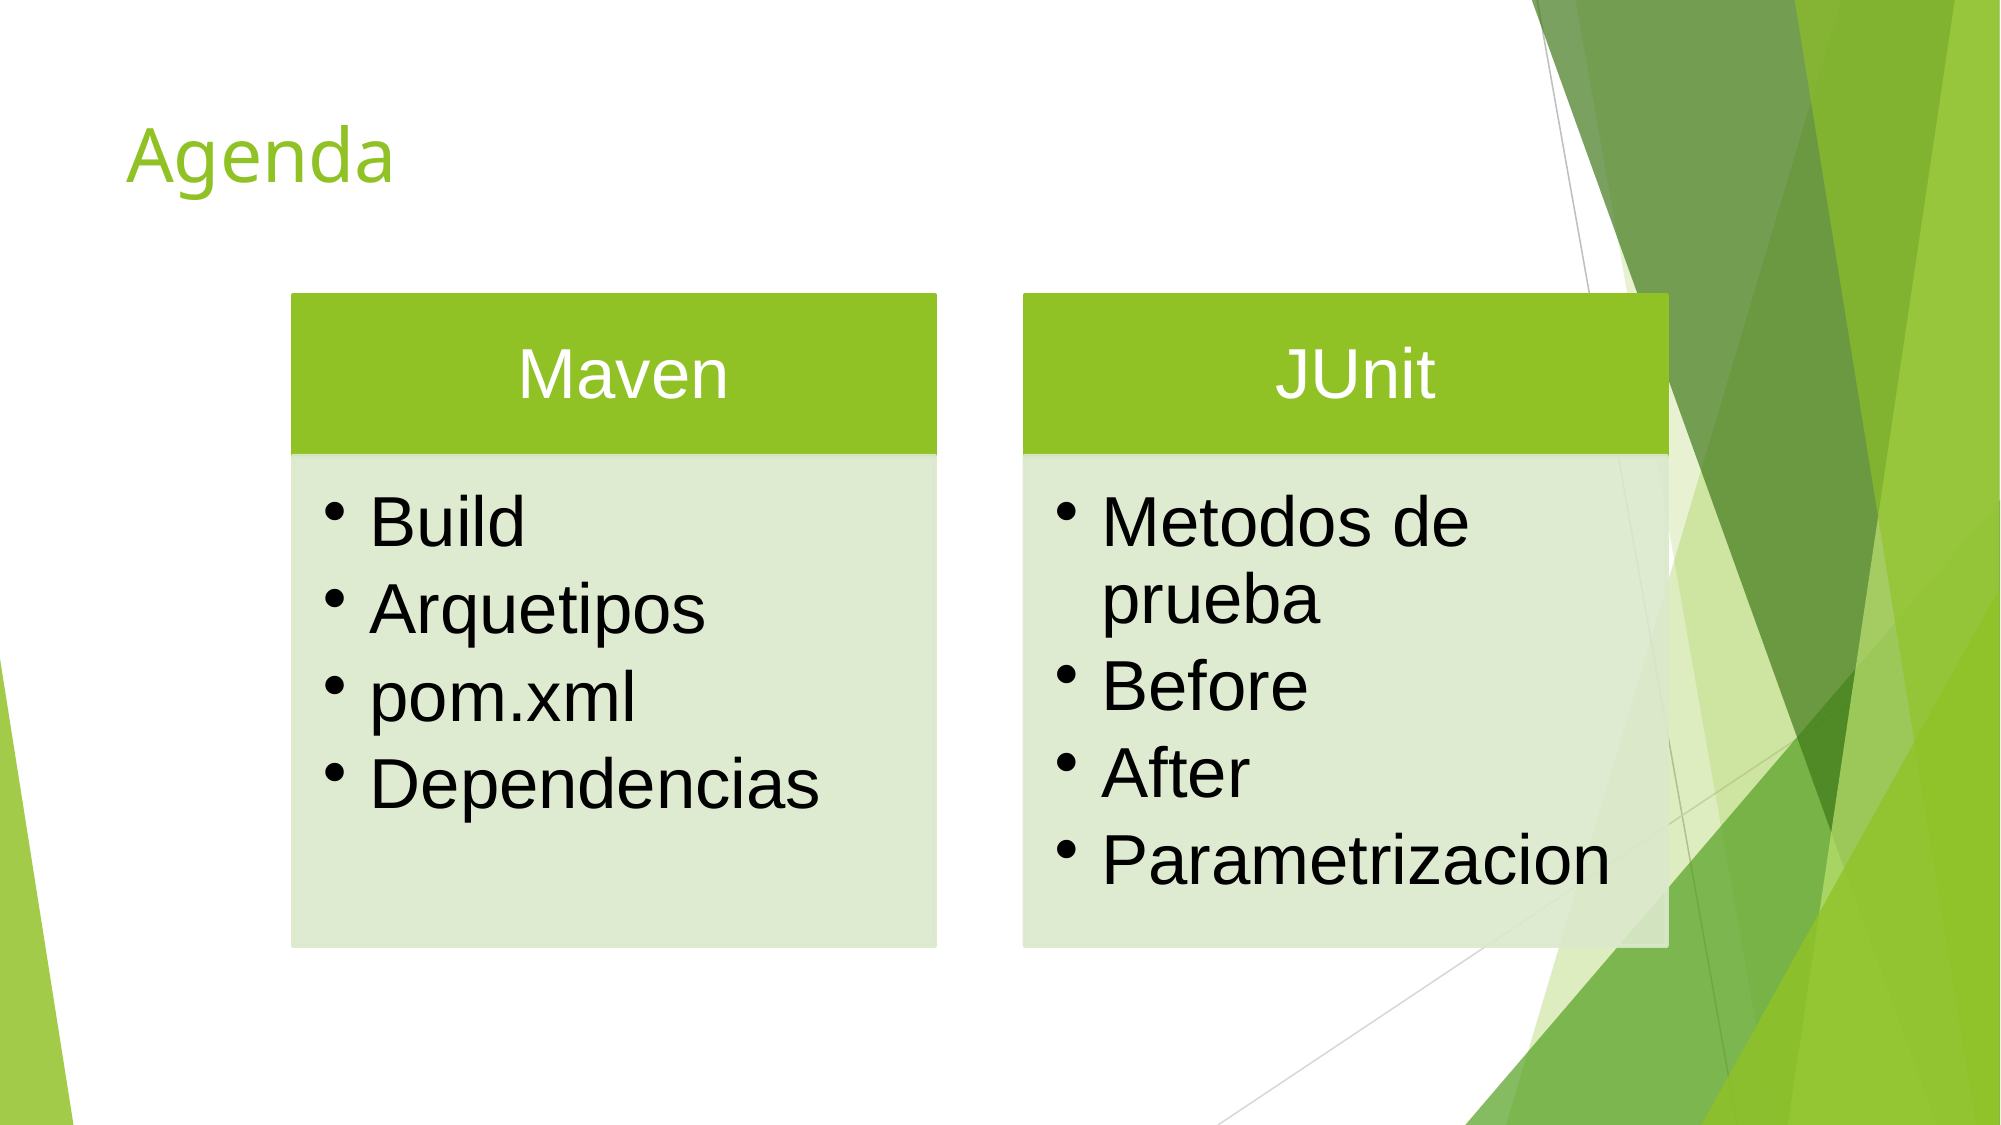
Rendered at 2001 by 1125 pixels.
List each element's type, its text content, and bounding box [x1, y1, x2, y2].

title Agenda [111, 99, 1522, 317]
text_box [292, 234, 1667, 1008]
